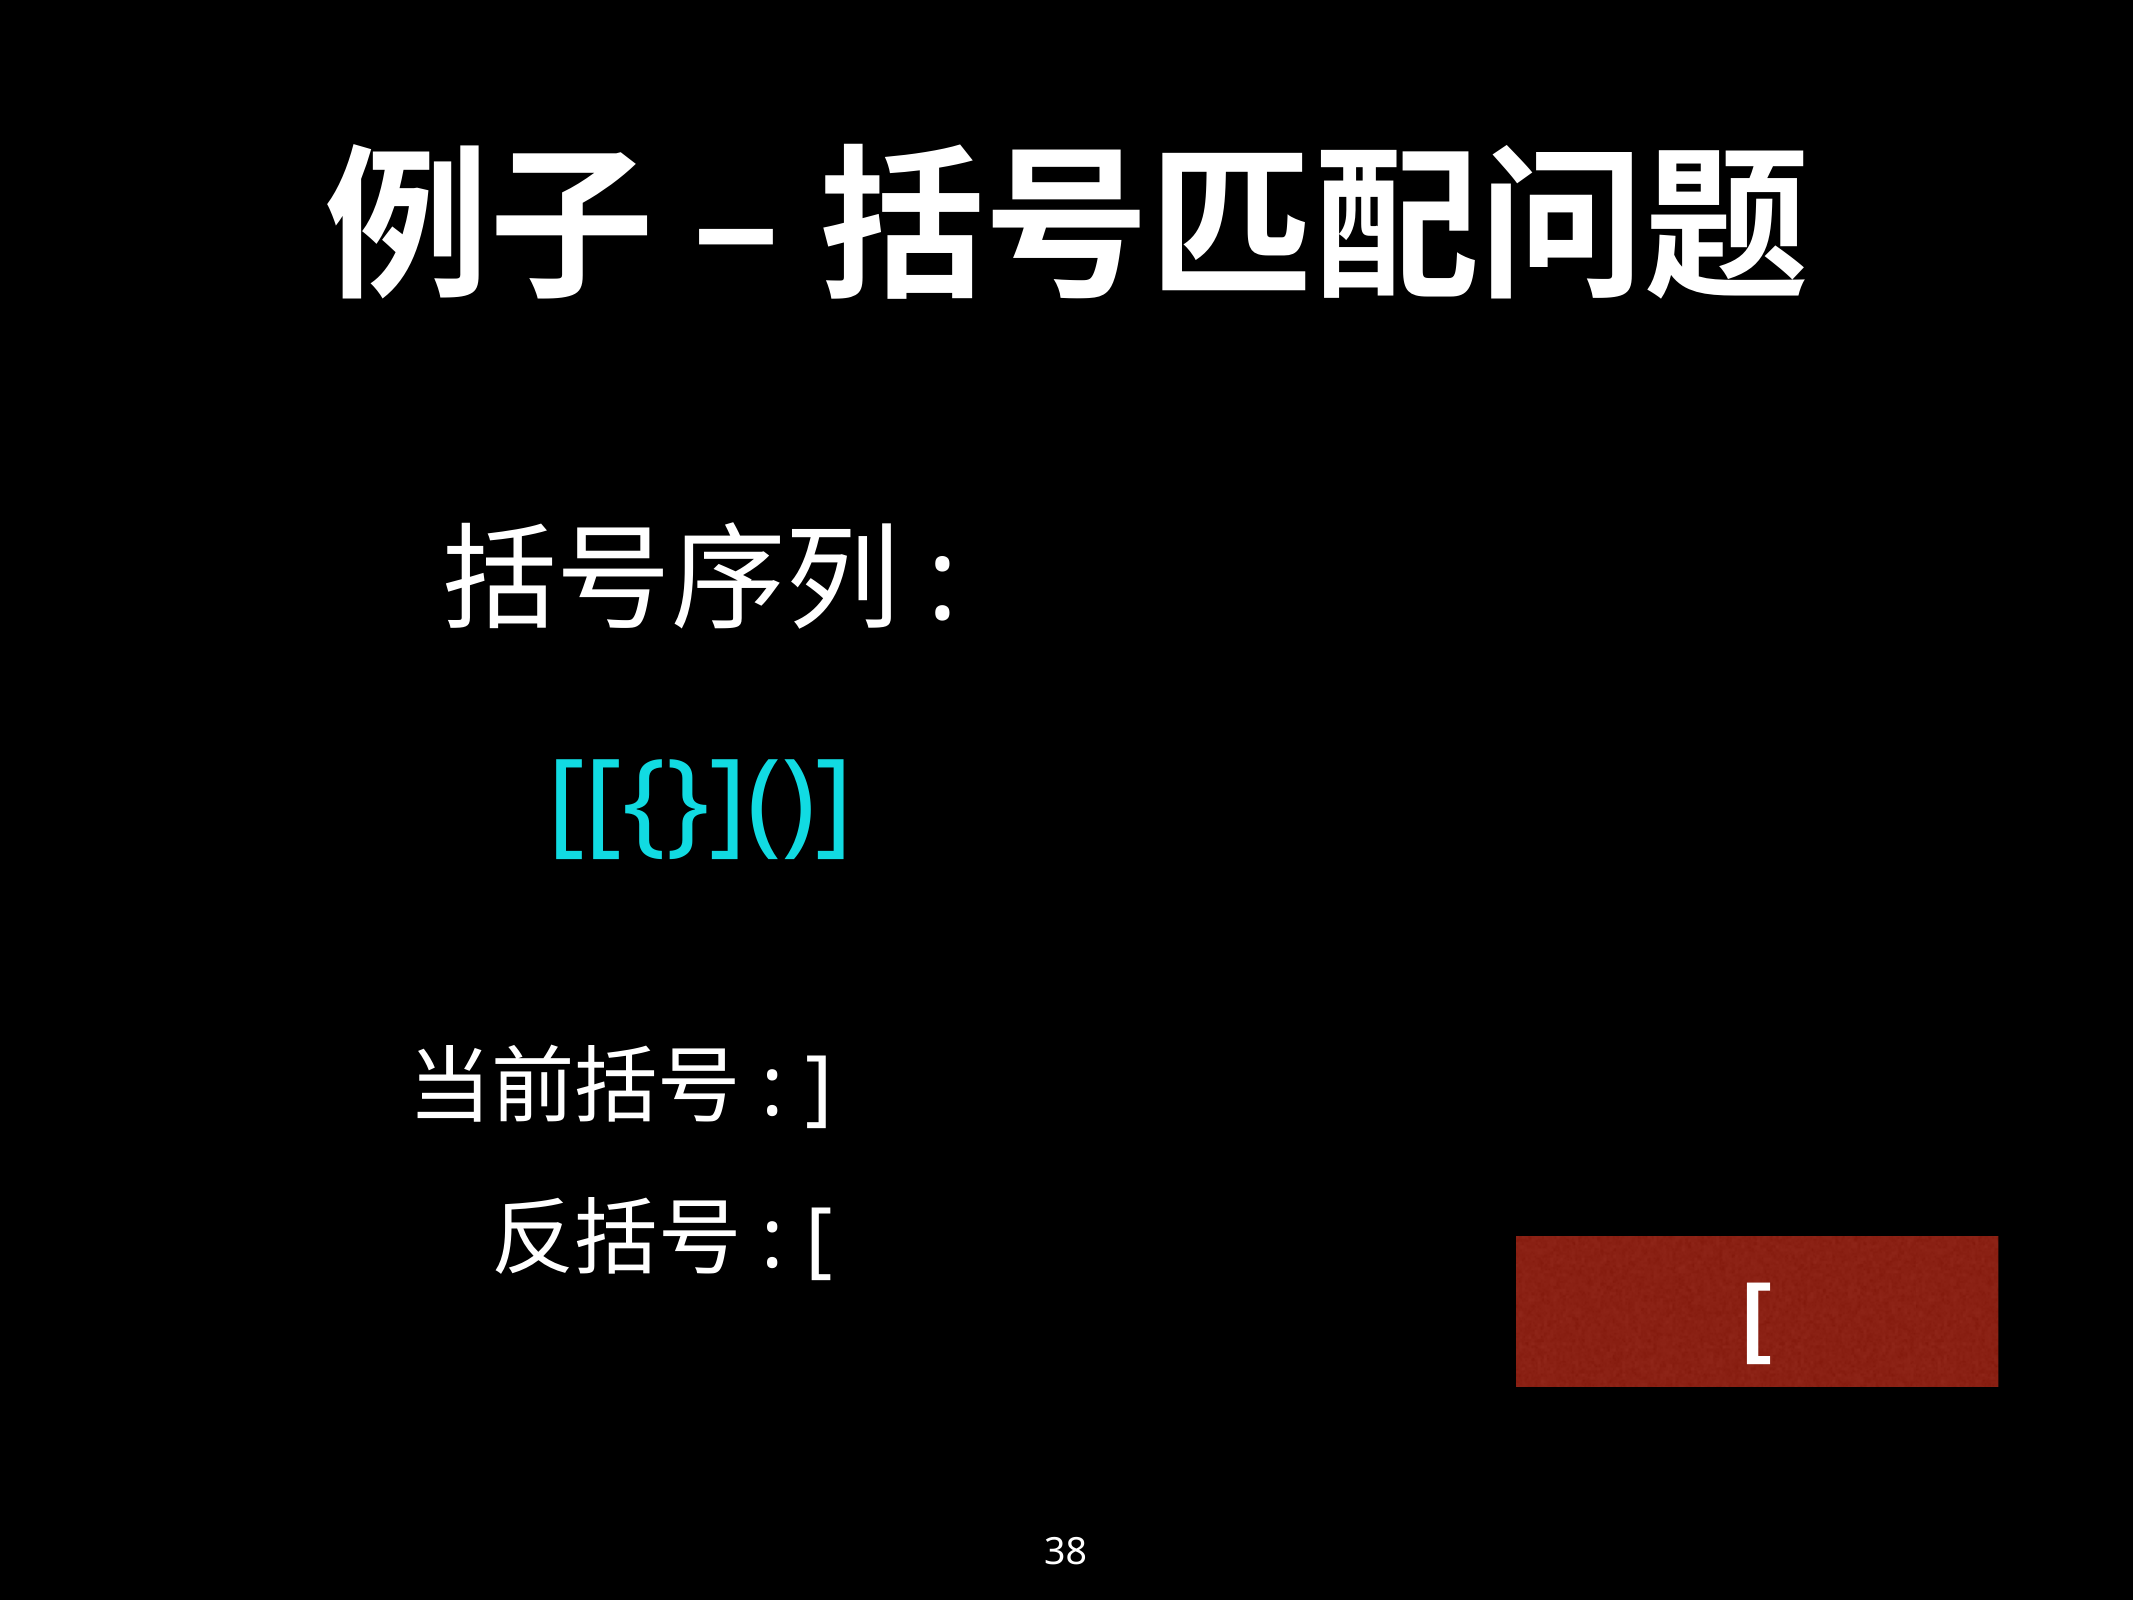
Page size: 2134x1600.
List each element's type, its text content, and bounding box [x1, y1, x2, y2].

text_box [ [1516, 1236, 1999, 1387]
title 例子 – 括号匹配问题 [155, 41, 1978, 397]
text_box 括号序列: [433, 496, 967, 651]
slide_number 38 [1034, 1518, 1097, 1582]
text_box 反括号: [ [483, 1176, 842, 1293]
text_box [[{}]()] [538, 718, 862, 873]
text_box 当前括号: ] [399, 1023, 842, 1141]
